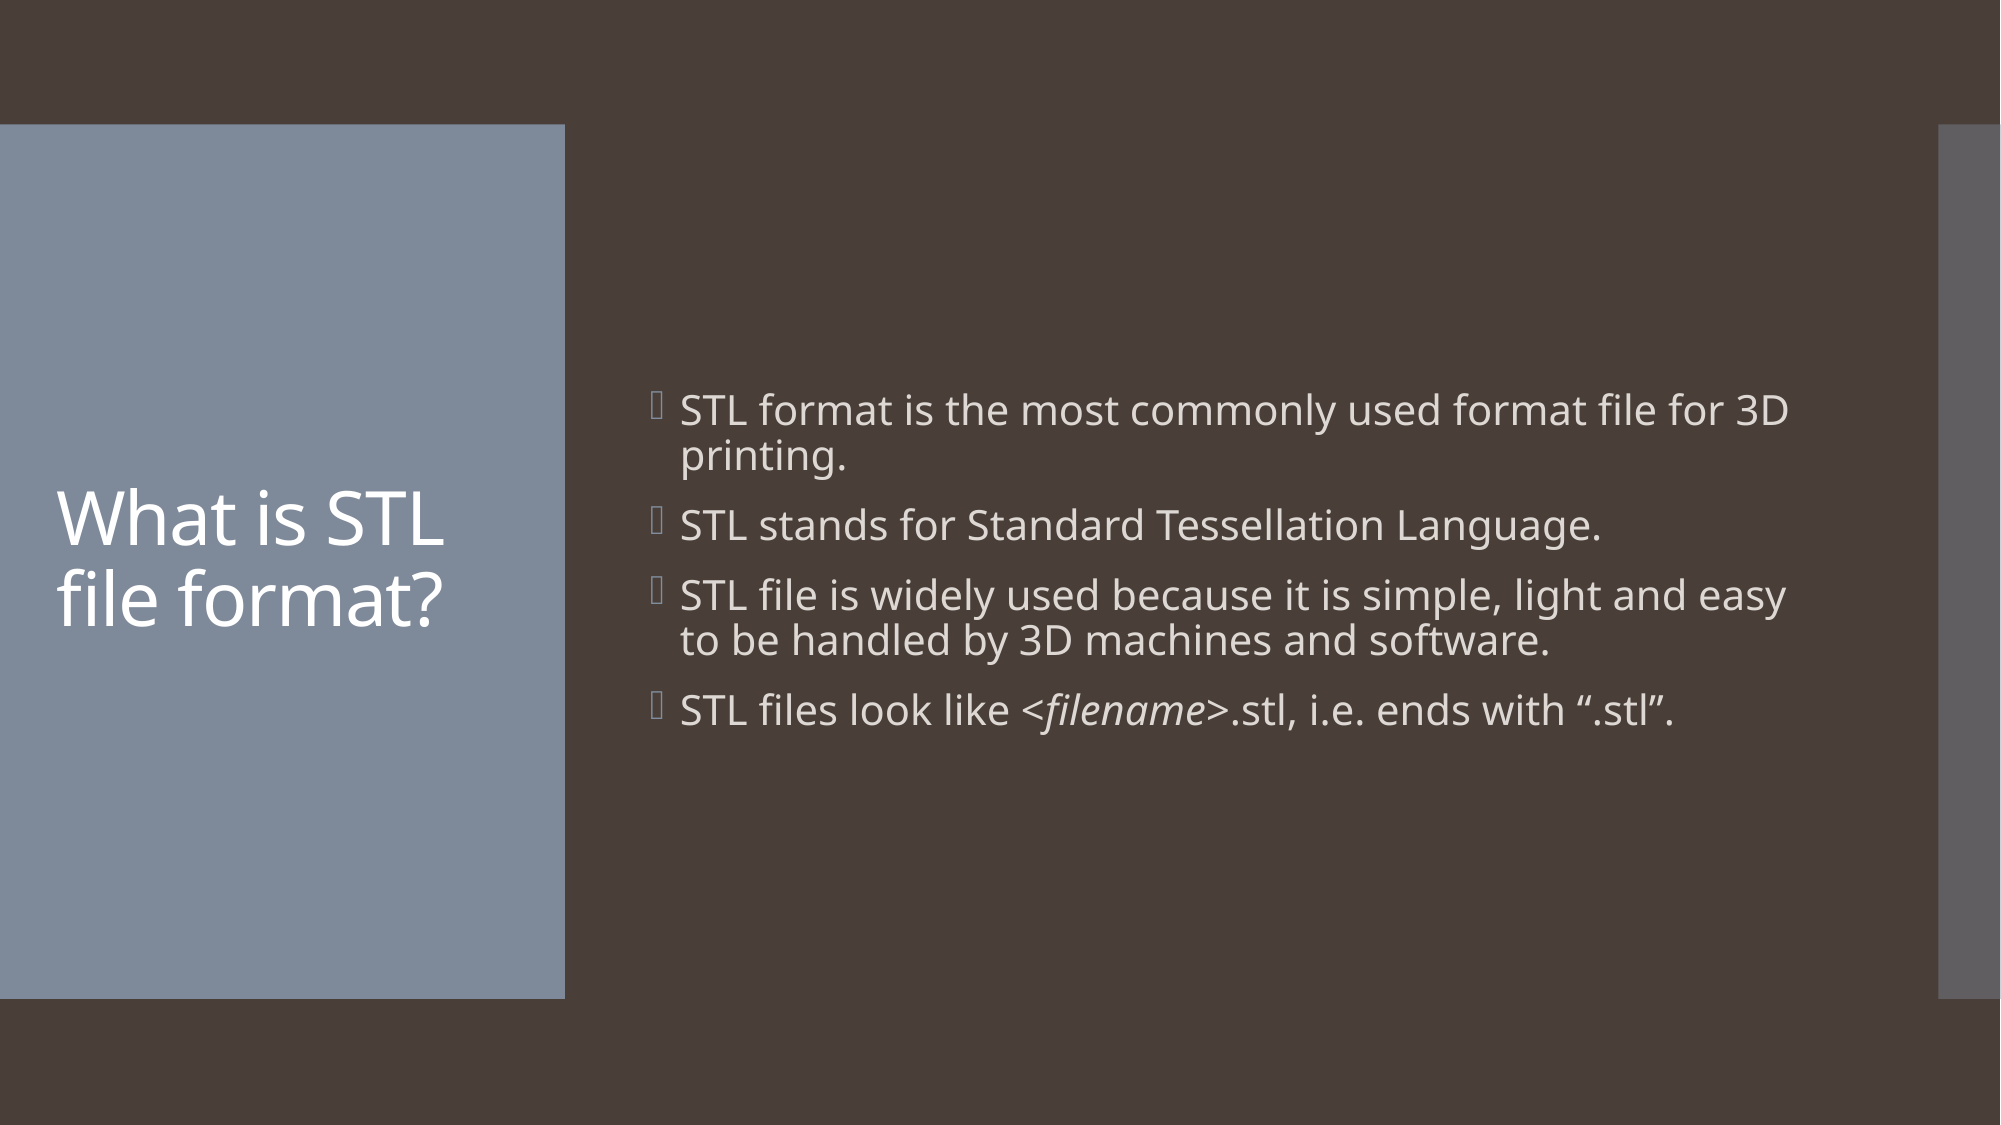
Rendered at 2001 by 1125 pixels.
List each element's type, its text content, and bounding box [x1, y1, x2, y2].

title What is STL file format? [41, 184, 525, 940]
list STL format is the most commonly used format file for 3D printing. STL stands for Standard Tessellation Language. STL file is widely used because it is simple, light and easy to be handled by 3D machines and software. STL files look like <filename>.stl, i.e. ends with “.stl”. [634, 141, 1835, 982]
